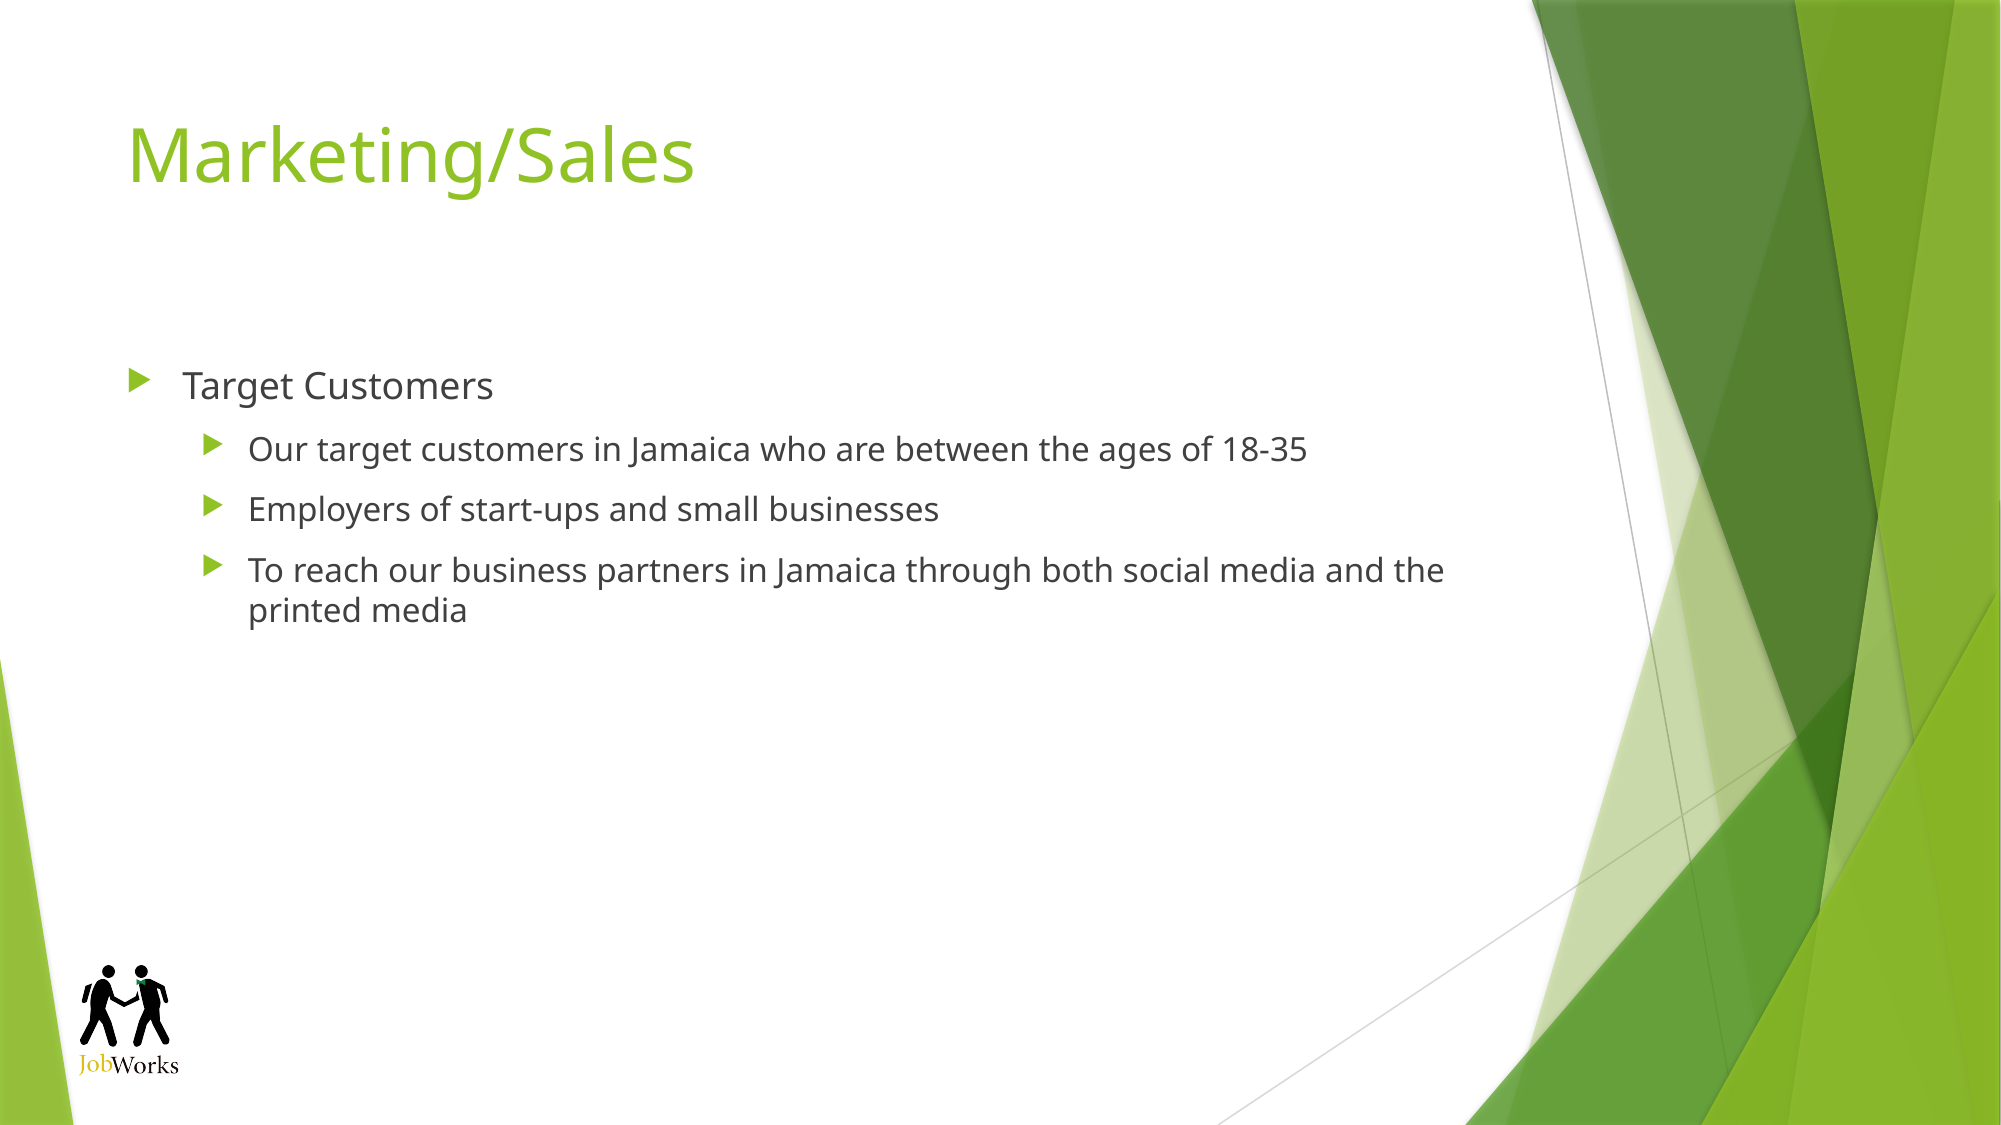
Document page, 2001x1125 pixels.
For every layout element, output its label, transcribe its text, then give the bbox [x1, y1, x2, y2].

list Target Customers Our target customers in Jamaica who are between the ages of 18-35 Employers of start-ups and small businesses To reach our business partners in Jamaica through both social media and the printed media [111, 354, 1522, 992]
title Marketing/Sales [111, 99, 1522, 317]
picture [77, 964, 179, 1093]
